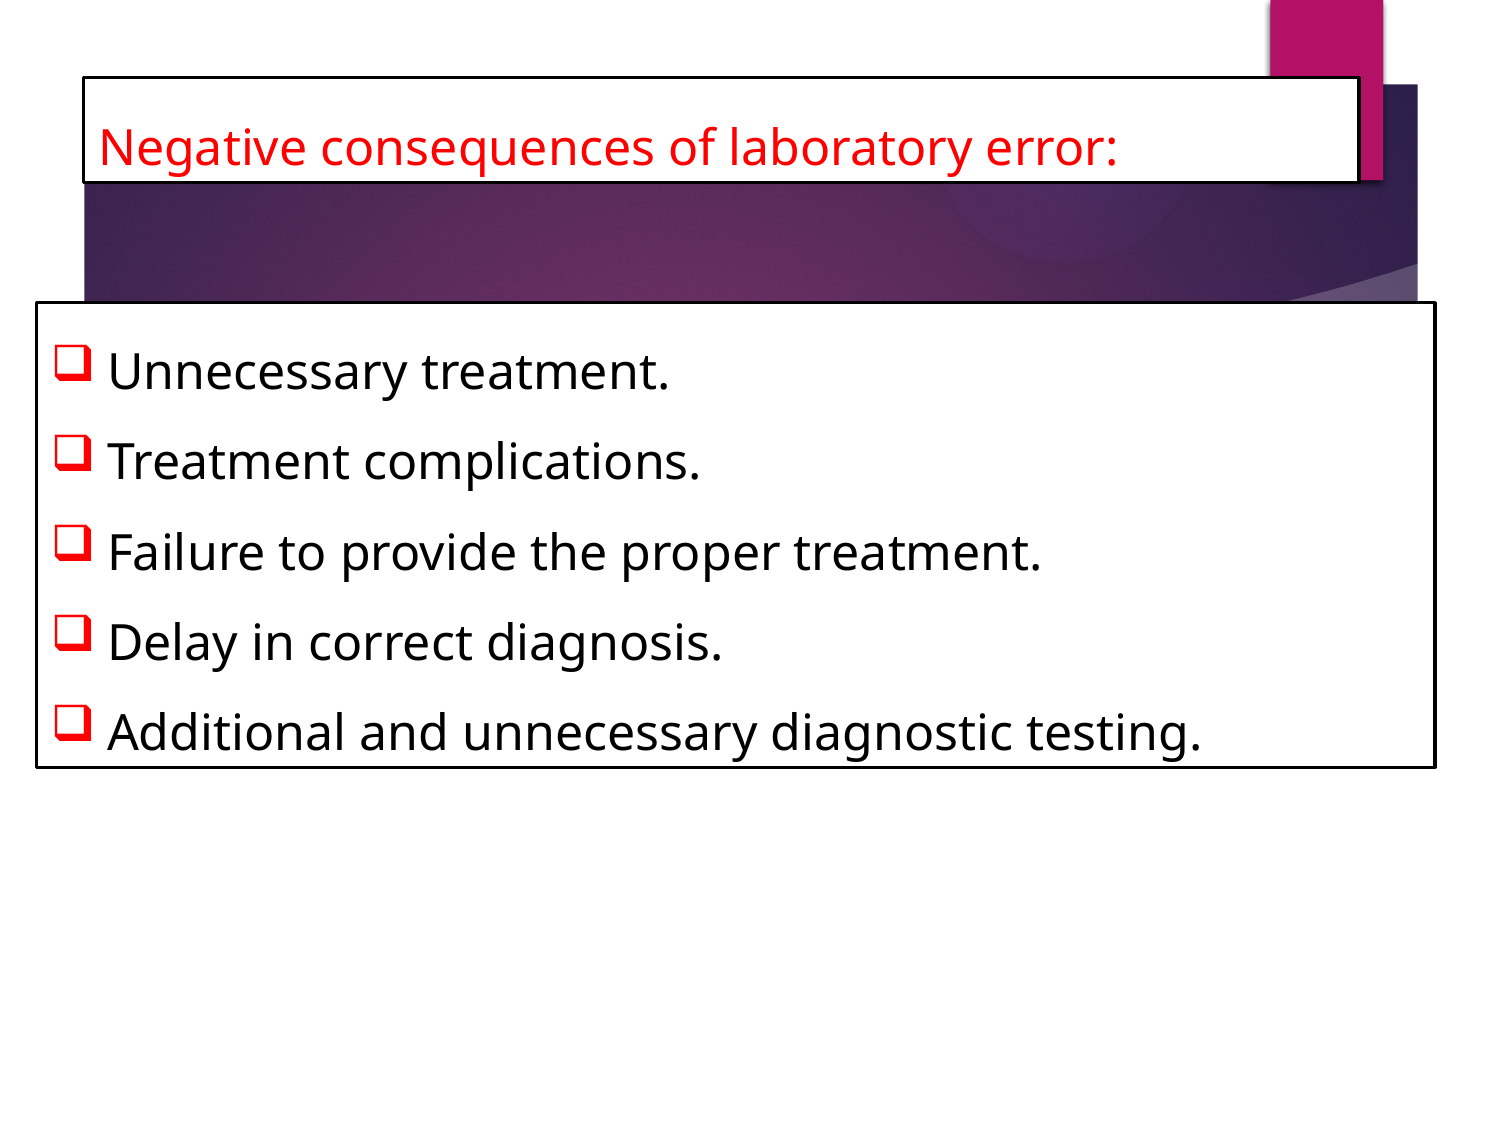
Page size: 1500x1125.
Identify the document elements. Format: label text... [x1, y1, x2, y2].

text_box Negative consequences of laboratory error: [82, 76, 1361, 184]
text_box Unnecessary treatment. Treatment complications. Failure to provide the proper treatment. Delay in correct diagnosis. Additional and unnecessary diagnostic testing. [35, 301, 1437, 769]
